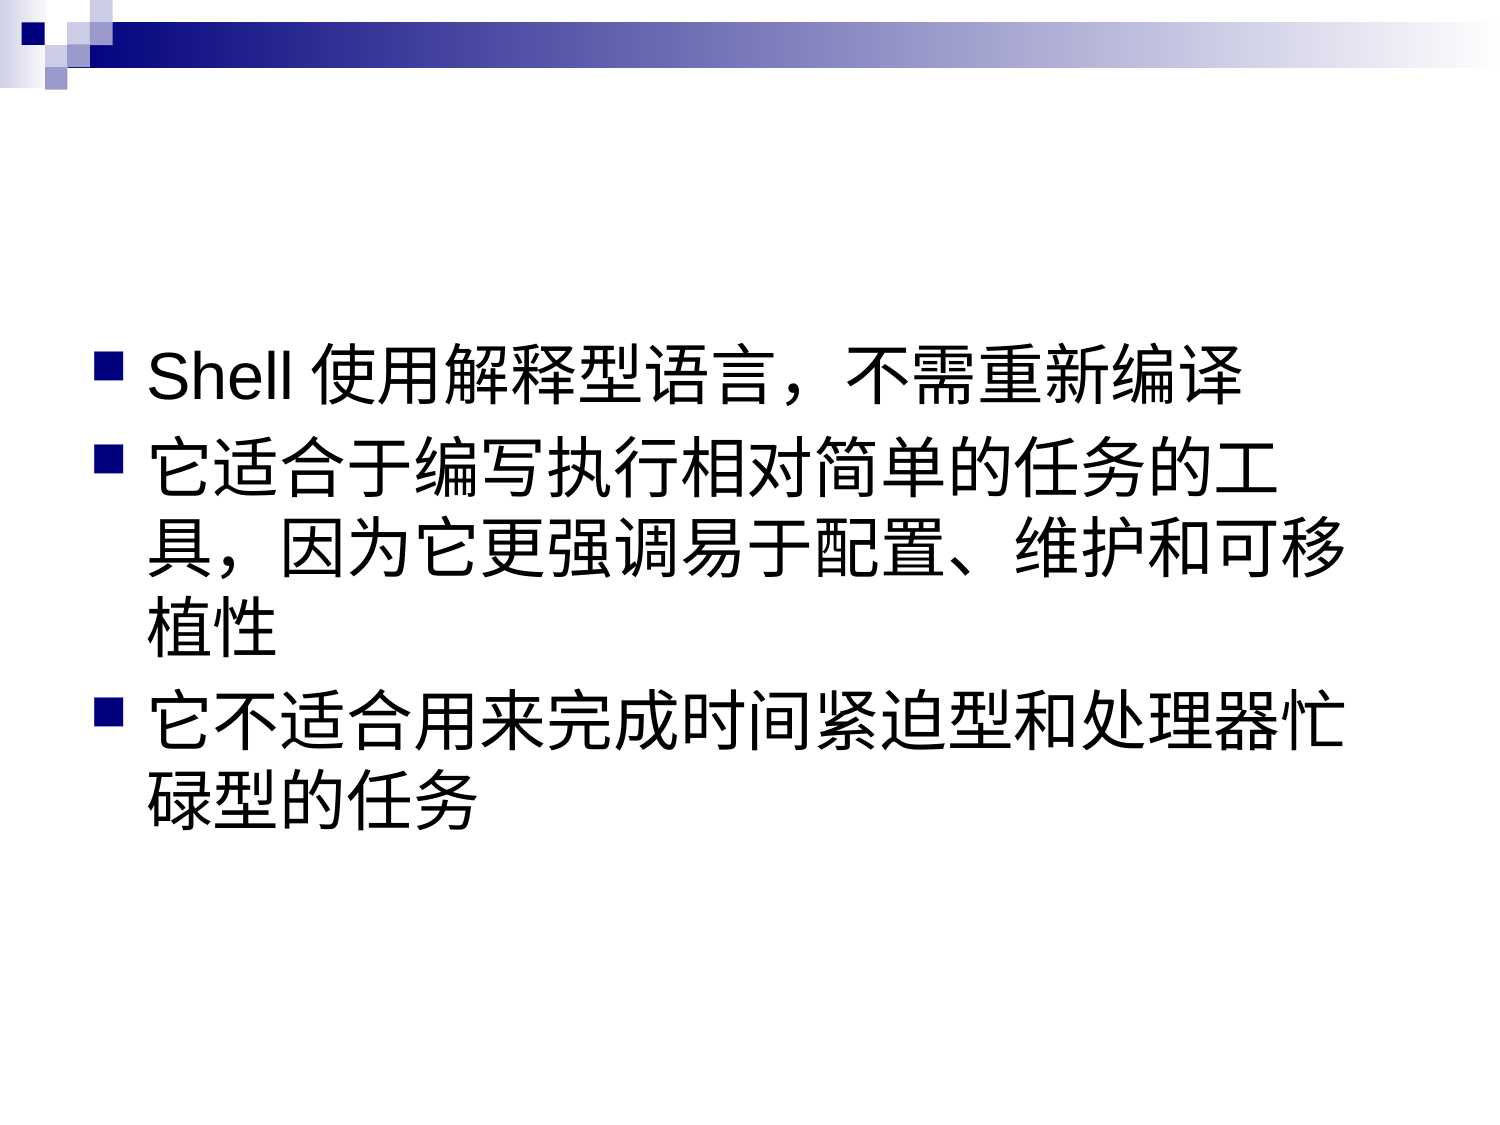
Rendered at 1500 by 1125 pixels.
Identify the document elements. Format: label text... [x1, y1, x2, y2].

list Shell使用解释型语言，不需重新编译 它适合于编写执行相对简单的任务的工具，因为它更强调易于配置、维护和可移植性 它不适合用来完成时间紧迫型和处理器忙碌型的任务 [75, 324, 1425, 963]
